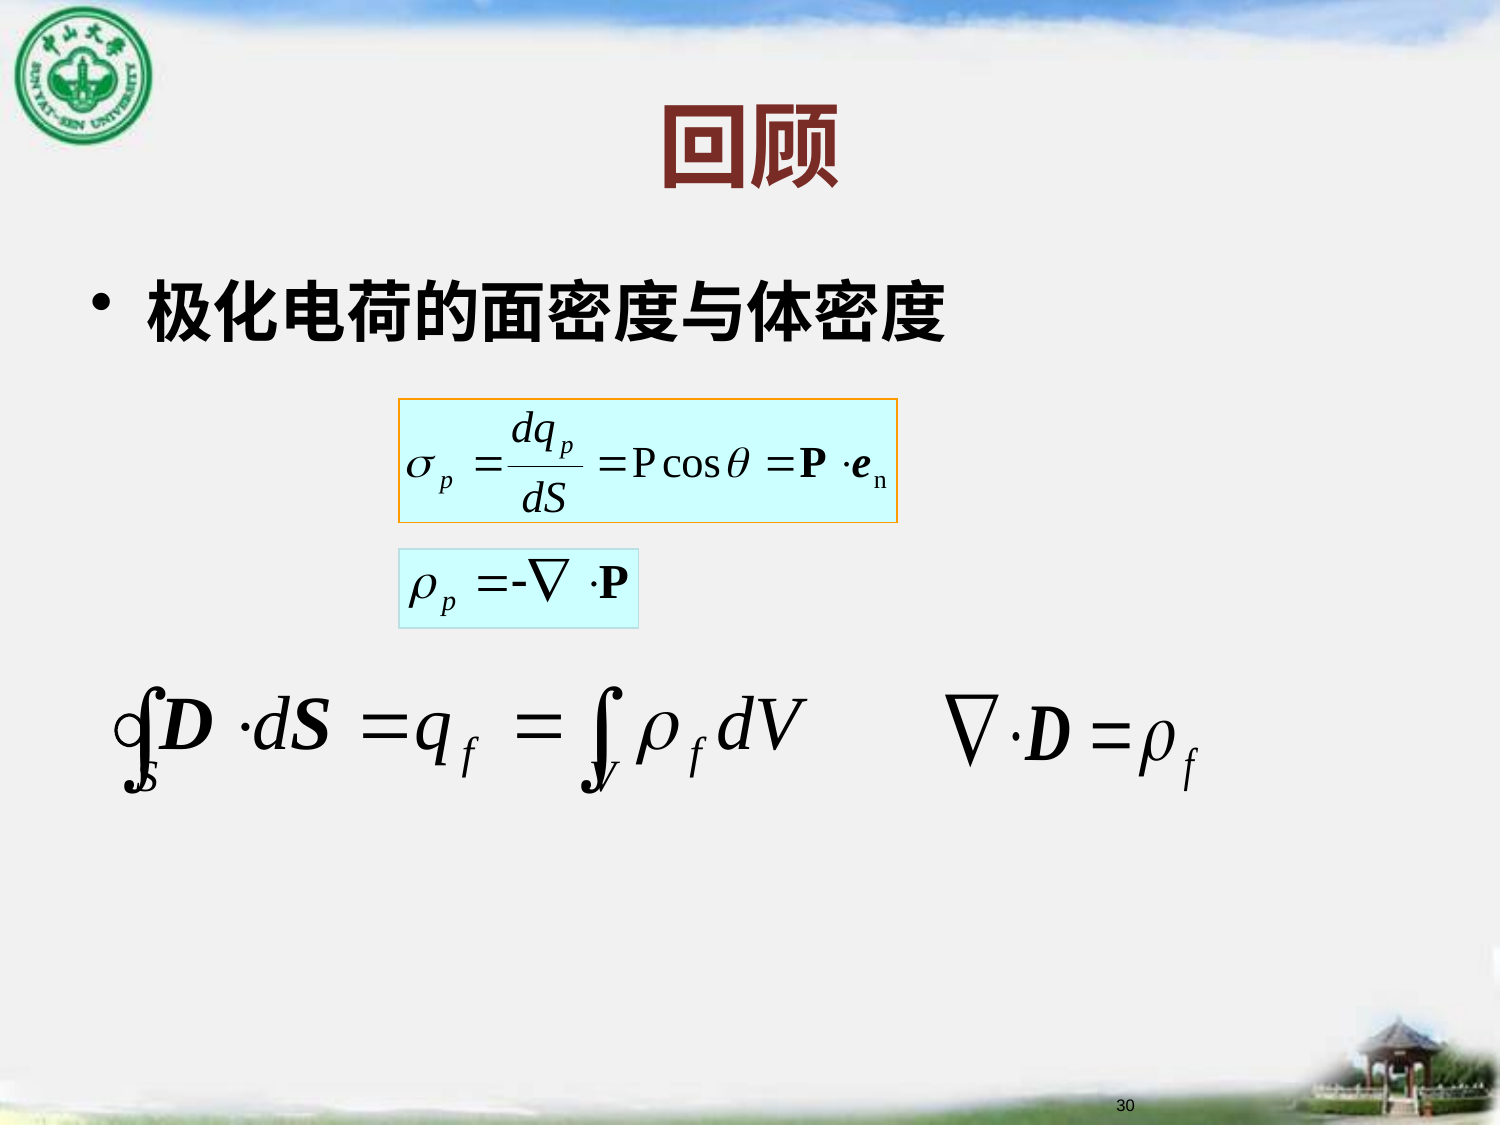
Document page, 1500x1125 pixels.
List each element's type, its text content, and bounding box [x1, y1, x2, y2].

slide_number 30 [1012, 1087, 1151, 1125]
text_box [399, 549, 638, 628]
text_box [937, 672, 1213, 809]
title 回顾 [75, 62, 1425, 225]
list 极化电荷的面密度与体密度 [75, 262, 1425, 1025]
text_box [399, 399, 897, 523]
picture [0, 0, 1500, 1125]
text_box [99, 659, 826, 808]
